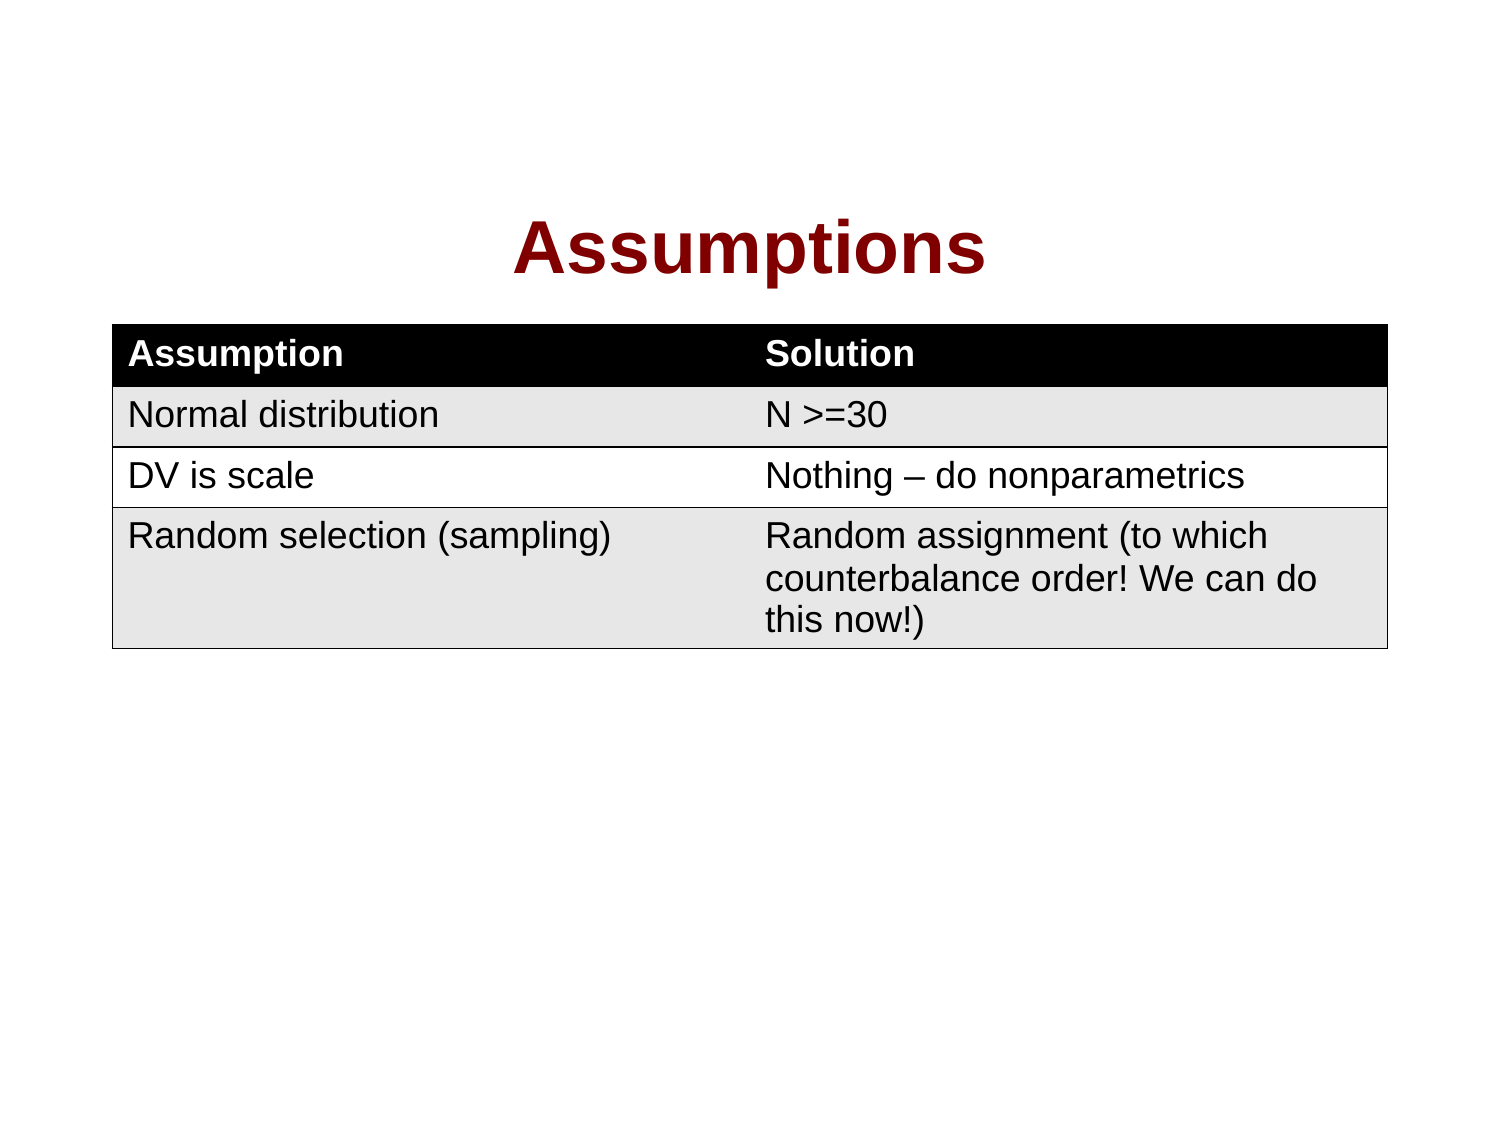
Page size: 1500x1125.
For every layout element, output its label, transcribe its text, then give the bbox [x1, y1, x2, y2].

table_cell N >=30 [750, 387, 1387, 446]
table_cell DV is scale [113, 448, 750, 507]
table_header Solution [750, 326, 1387, 385]
table_cell Nothing – do nonparametrics [750, 448, 1387, 507]
title Assumptions [112, 199, 1388, 288]
table_header Assumption [113, 326, 750, 385]
table_cell Normal distribution [113, 387, 750, 446]
table_cell Random selection (sampling) [113, 508, 750, 648]
table_cell Random assignment (to which counterbalance order! We can do this now!) [750, 508, 1387, 648]
